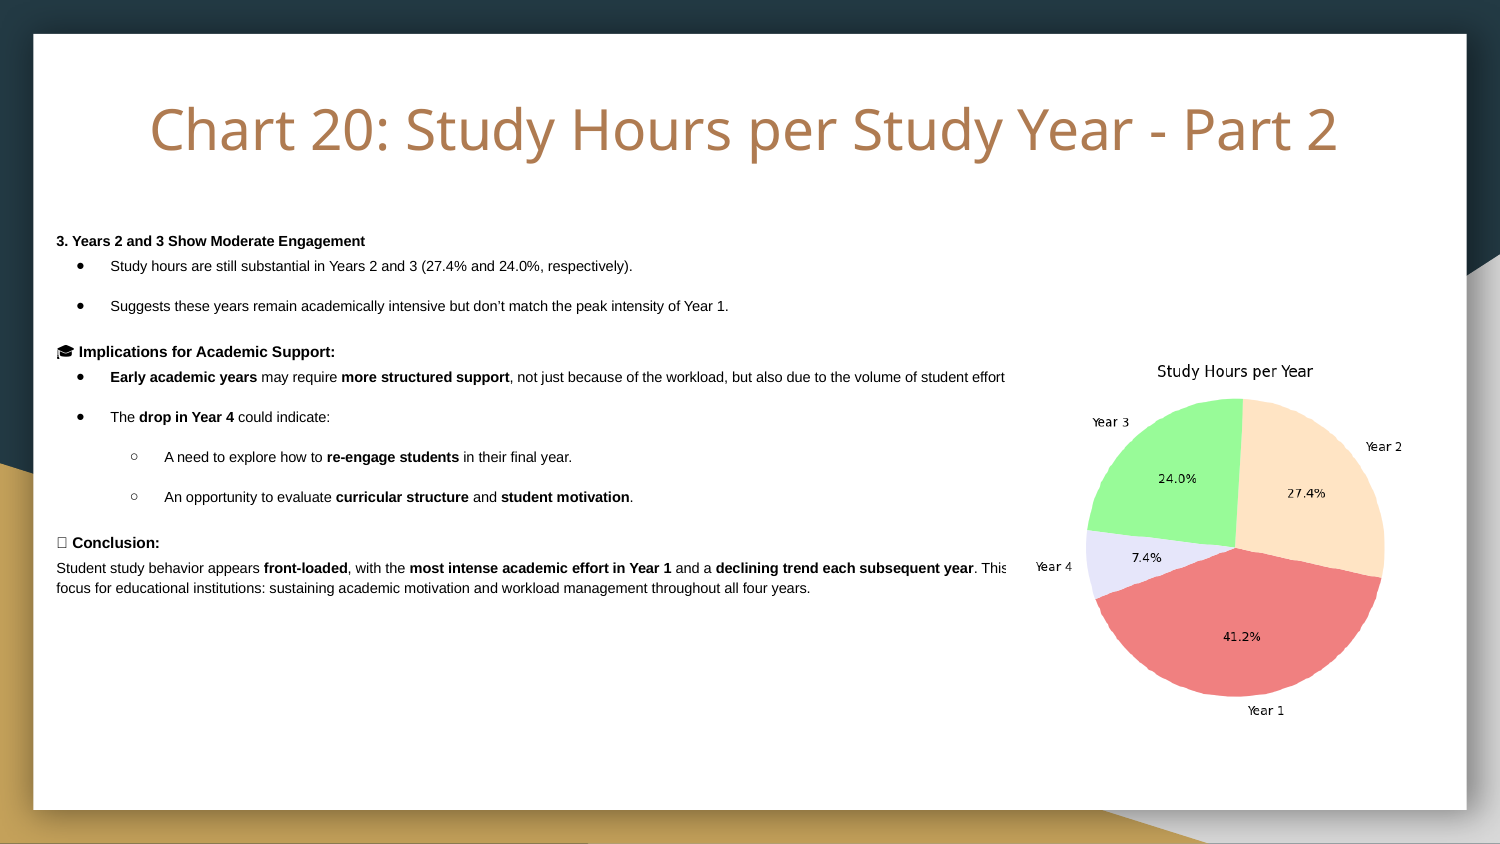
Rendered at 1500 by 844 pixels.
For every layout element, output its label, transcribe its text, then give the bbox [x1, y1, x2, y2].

title Chart 20: Study Hours per Study Year - Part 2 [134, 78, 1366, 236]
list 3. Years 2 and 3 Show Moderate Engagement Study hours are still substantial in Years 2 and 3 (27.4% and 24.0%, respectively). Suggests these years remain academically intensive but don’t match the peak intensity of Year 1. 🎓 Implications for Academic Support: Early academic years may require more structured support, not just because of the workload, but also due to the volume of student effort invested. The drop in Year 4 could indicate: A need to explore how to re-engage students in their final year. An opportunity to evaluate curricular structure and student motivation. 🧩 Conclusion: Student study behavior appears front-loaded, with the most intense academic effort in Year 1 and a declining trend each subsequent year. This pattern highlights a potential area of focus for educational institutions: sustaining academic motivation and workload management throughout all four years. [41, 214, 1273, 616]
picture [1005, 354, 1464, 727]
